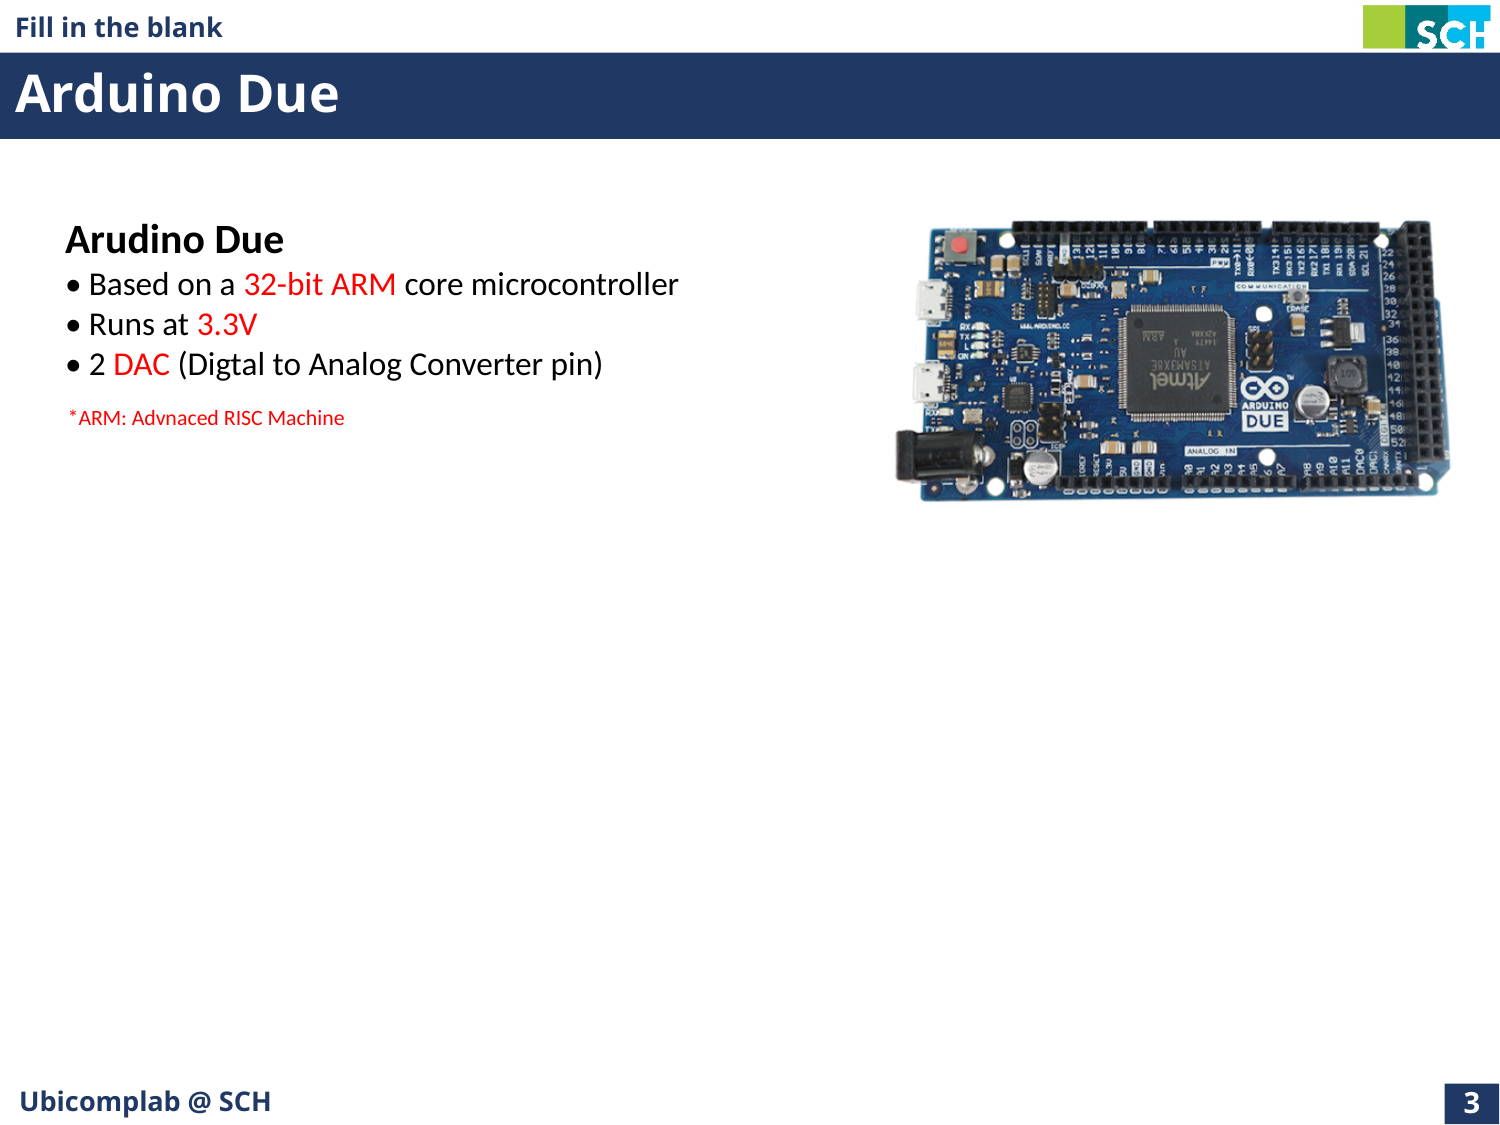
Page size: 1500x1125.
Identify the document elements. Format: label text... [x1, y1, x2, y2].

text_box *ARM: Advnaced RISC Machine [53, 396, 361, 438]
slide_number 3 [1444, 1083, 1500, 1125]
picture [1354, 2, 1499, 51]
text_box Arudino Due • Based on a 32-bit ARM core microcontroller • Runs at 3.3V • 2 DAC (Digtal to Analog Converter pin) [50, 204, 885, 390]
title Arduino Due [0, 52, 1500, 139]
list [885, 204, 1466, 519]
